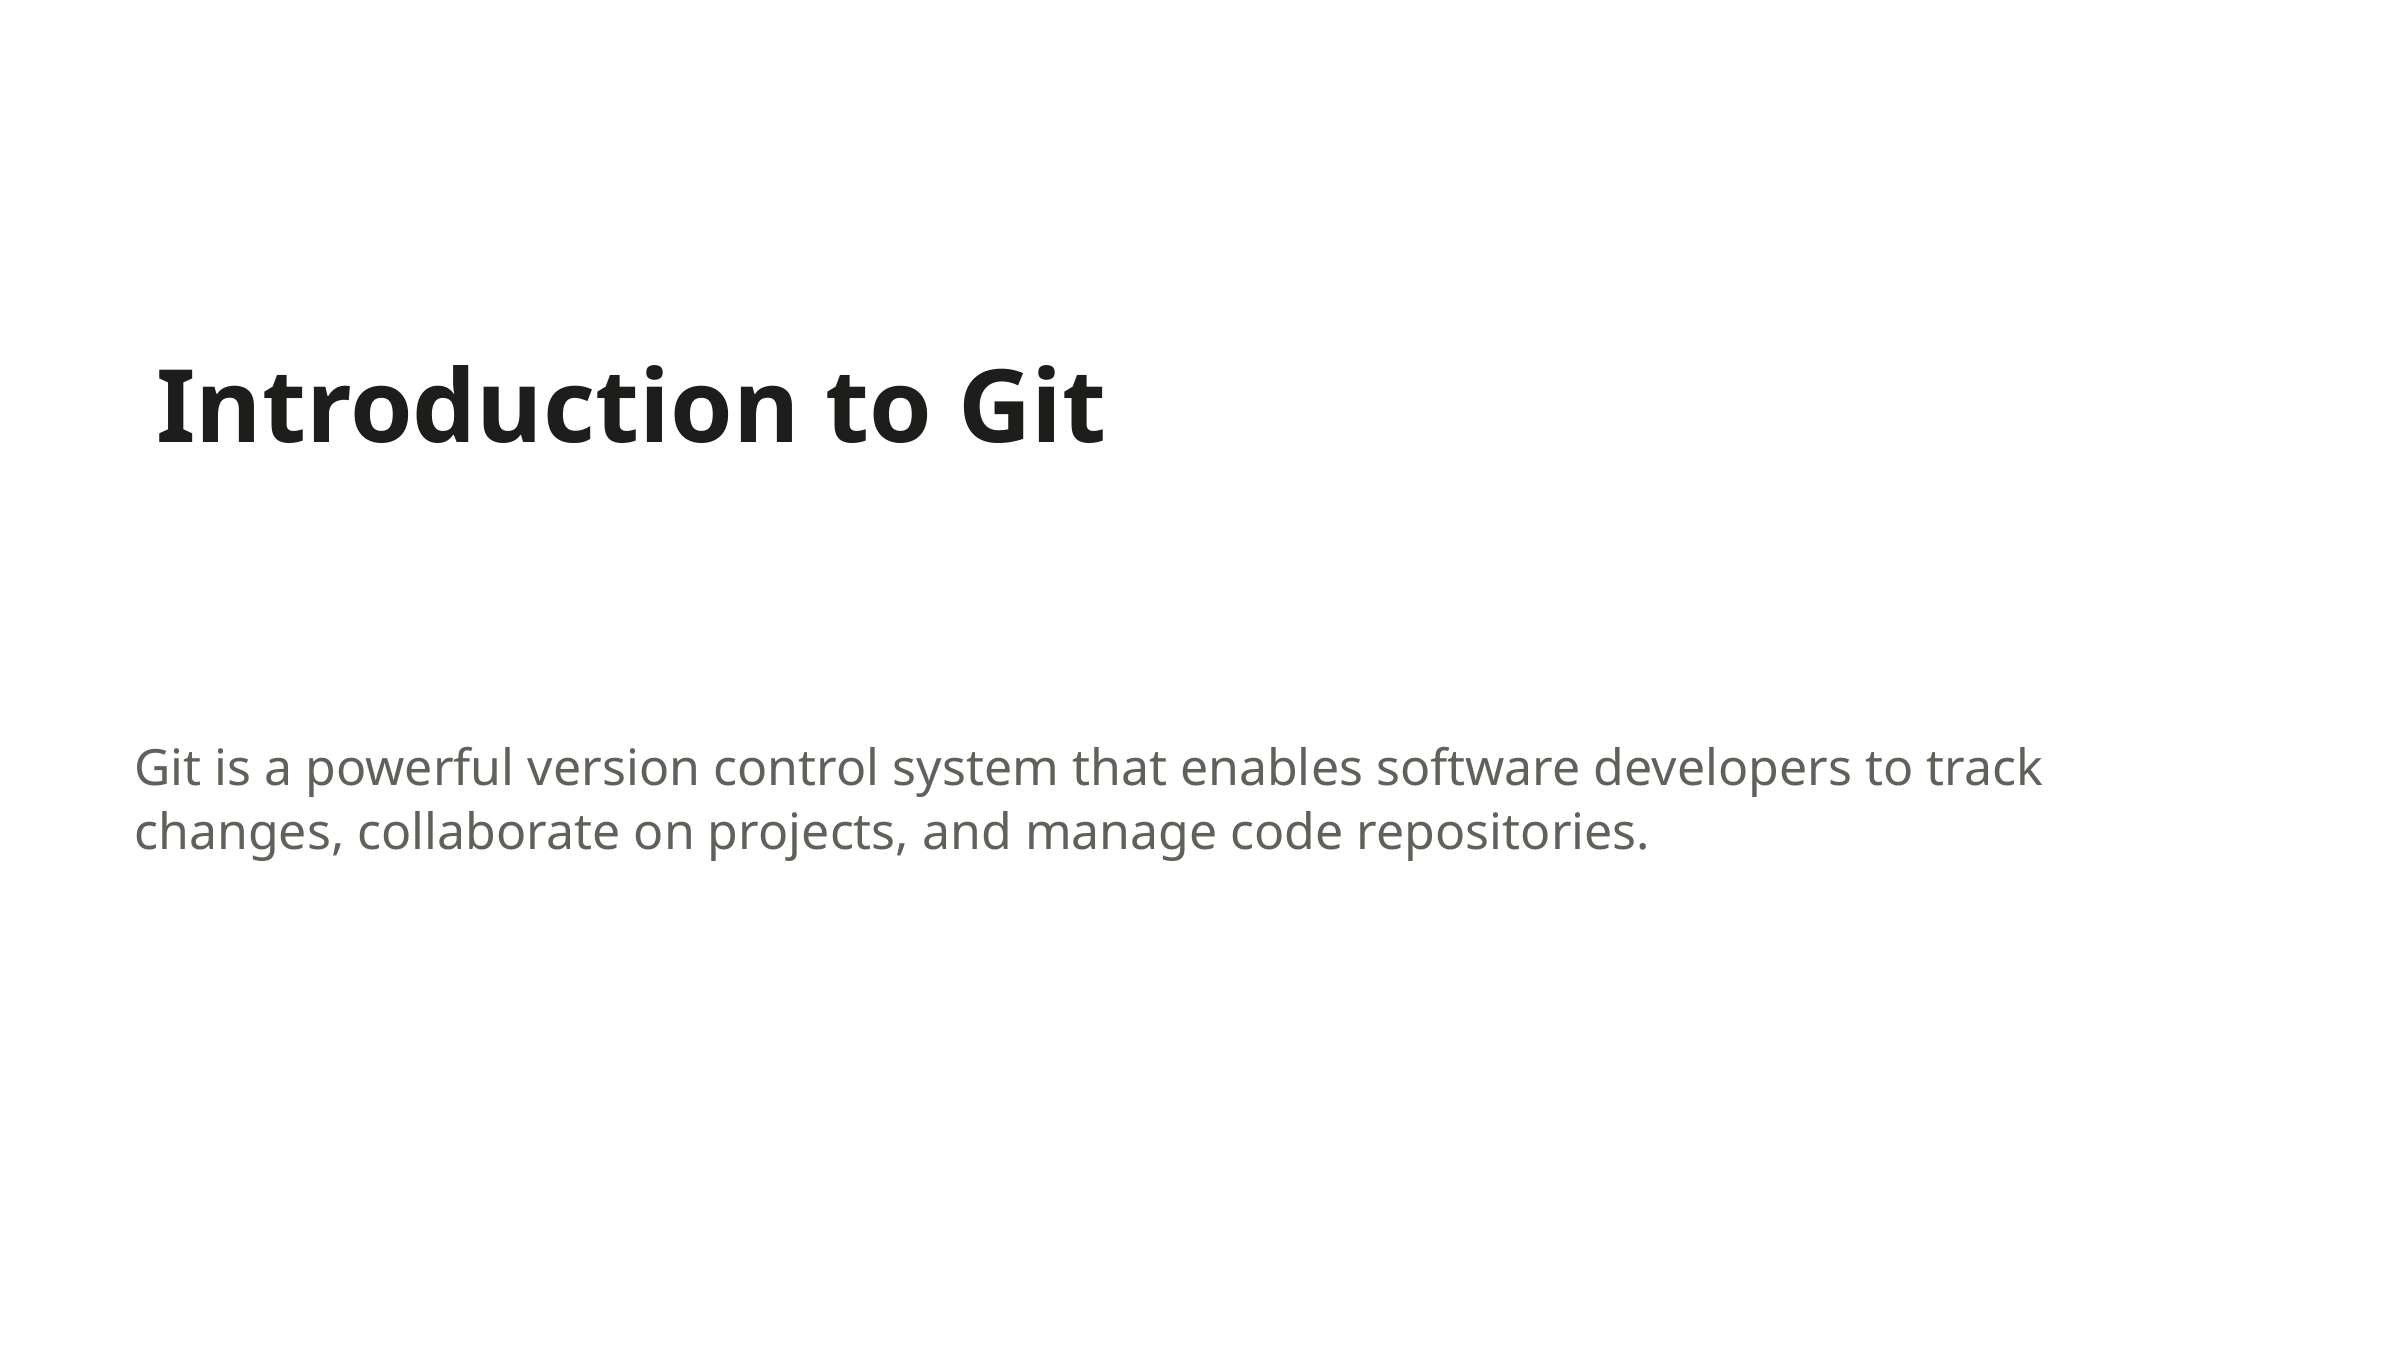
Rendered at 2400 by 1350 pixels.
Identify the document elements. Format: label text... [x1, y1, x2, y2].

text_box Introduction to Git [141, 328, 1925, 456]
text_box Git is a powerful version control system that enables software developers to track changes, collaborate on projects, and manage code repositories. [119, 512, 2258, 1078]
